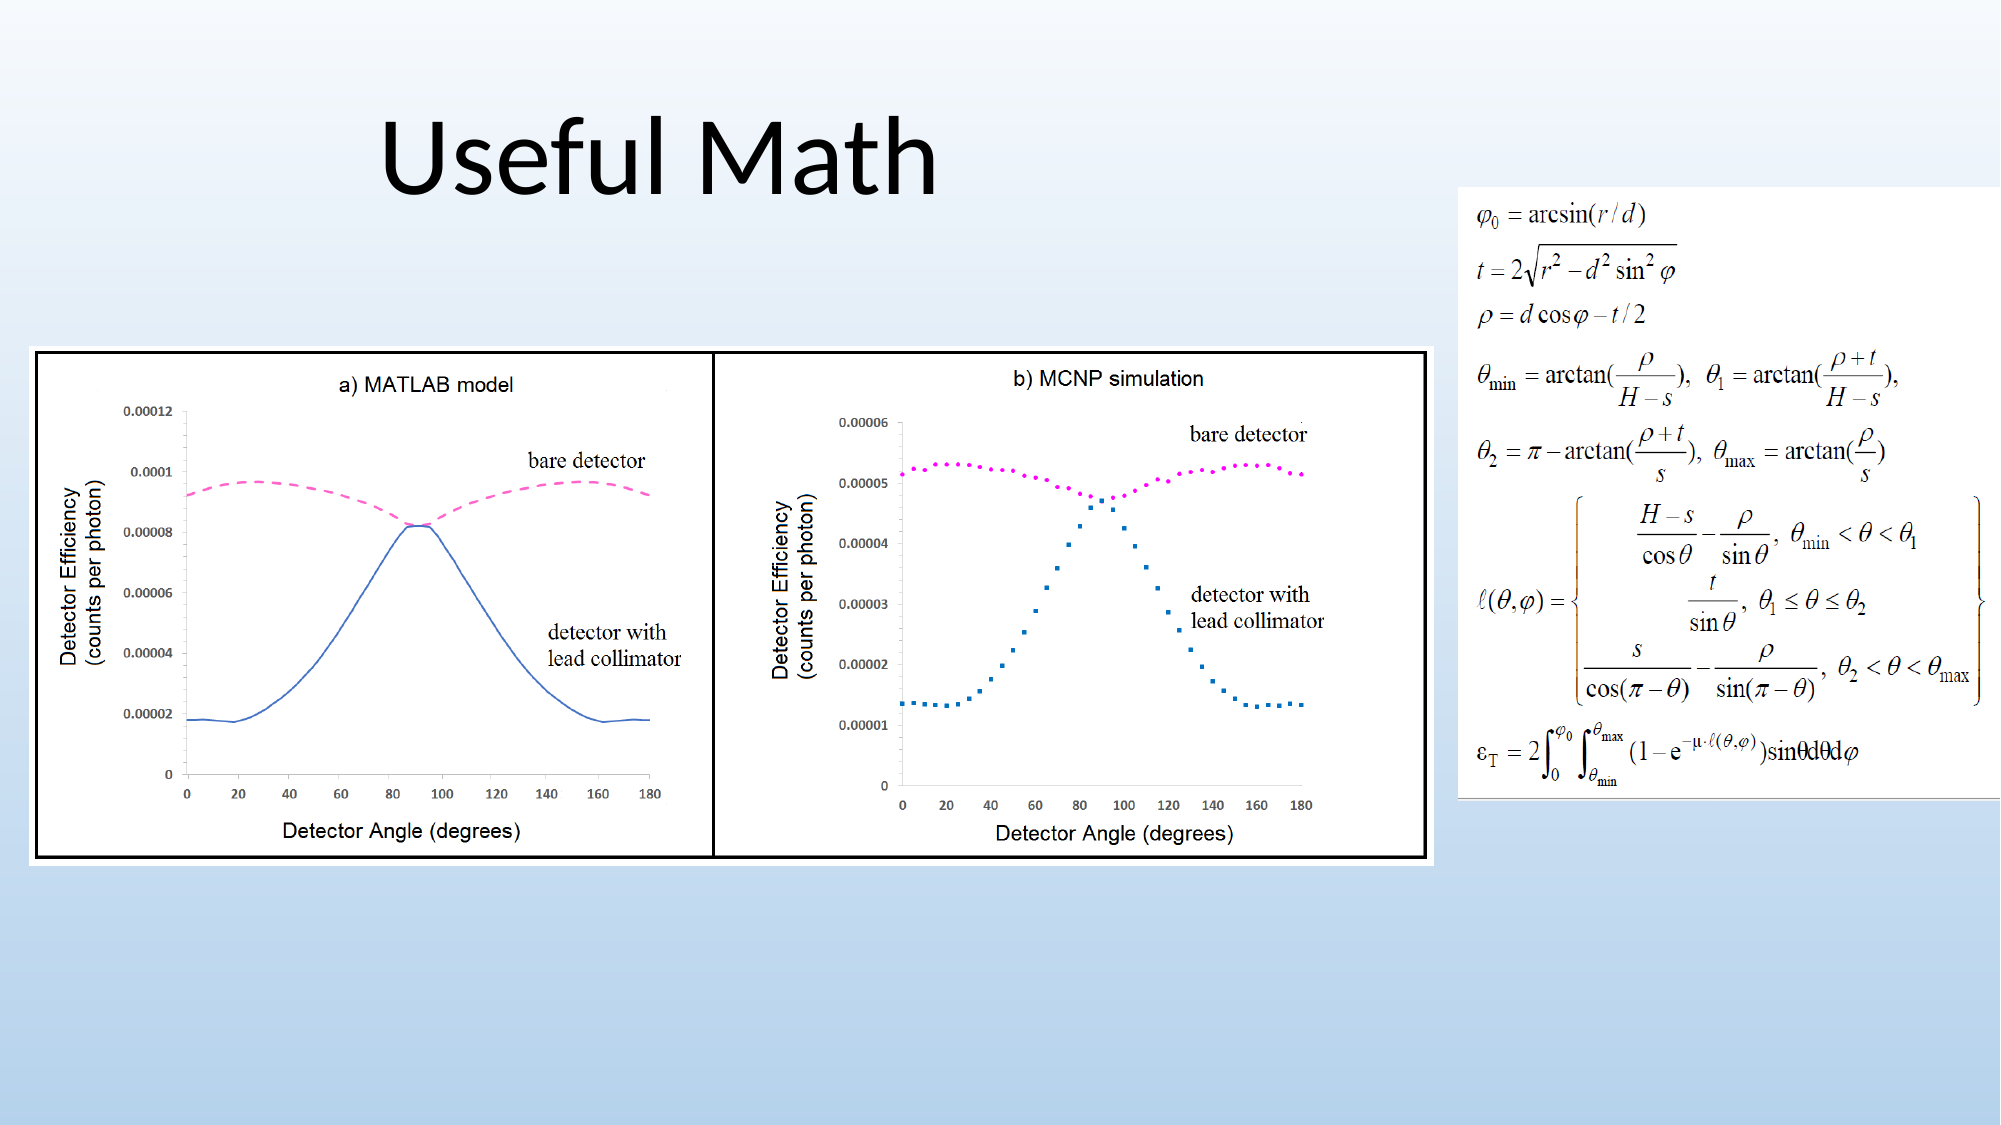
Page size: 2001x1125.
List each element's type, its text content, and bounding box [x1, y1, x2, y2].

picture [1458, 187, 2000, 801]
picture [29, 346, 1434, 866]
text_box Useful Math [363, 74, 956, 225]
